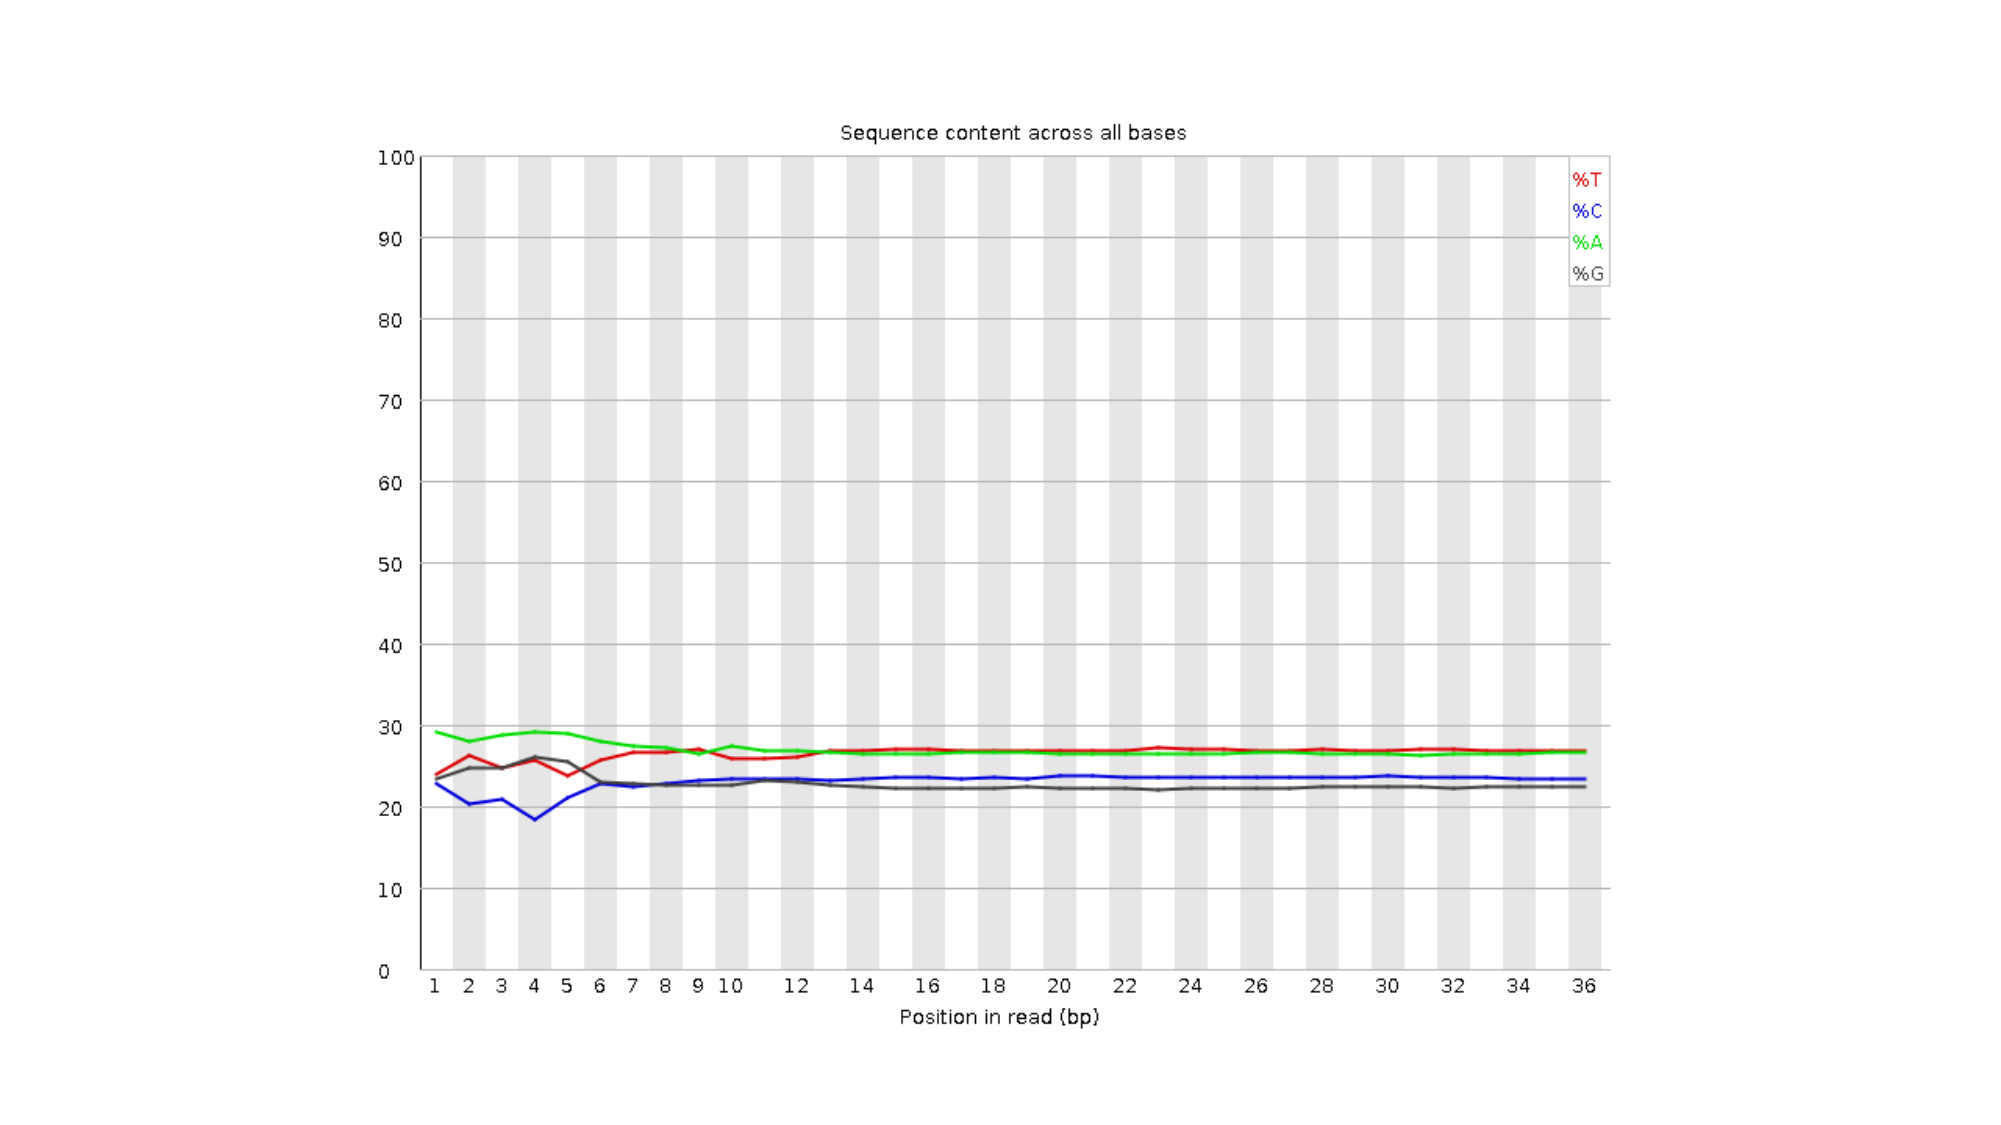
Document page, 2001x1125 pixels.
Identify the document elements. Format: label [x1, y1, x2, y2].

picture [374, 93, 1625, 1032]
